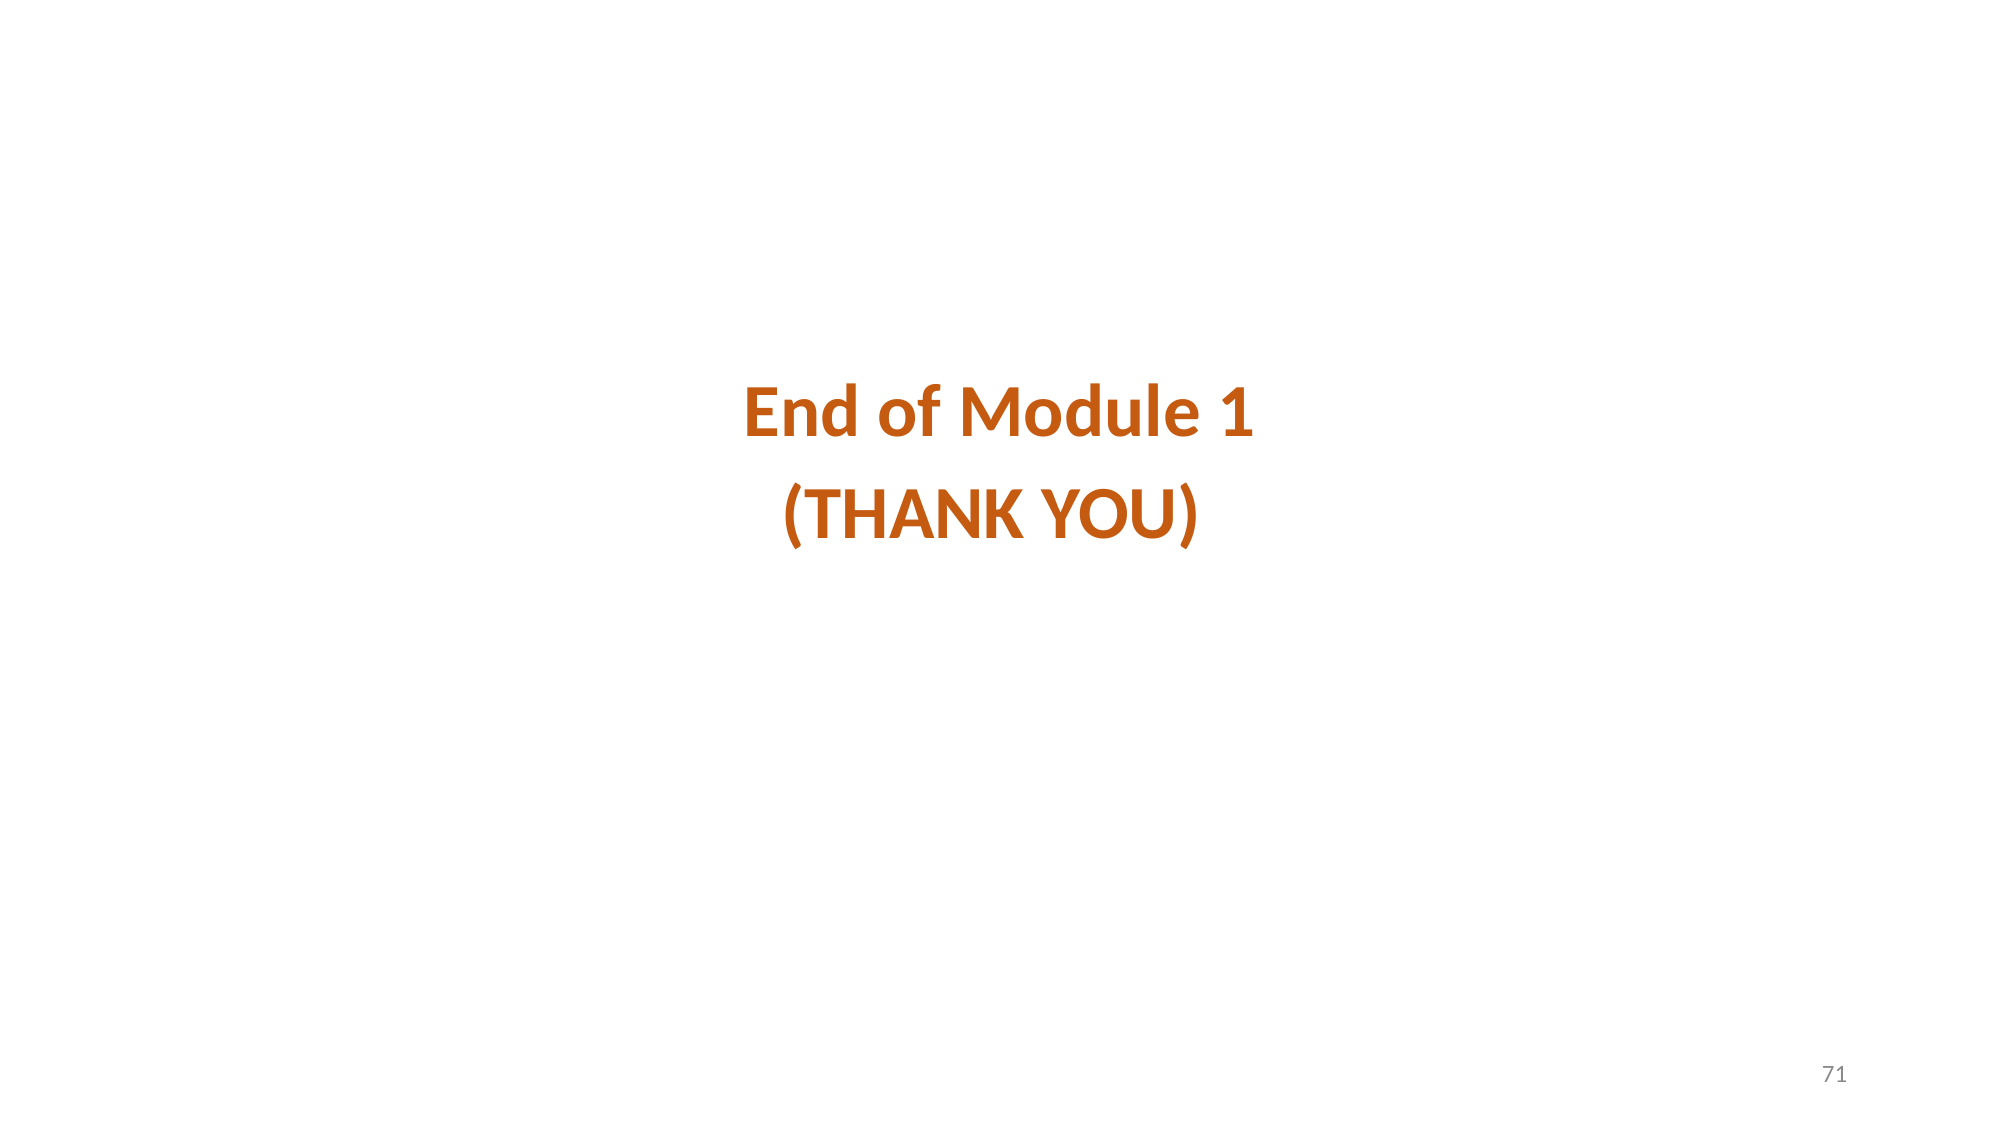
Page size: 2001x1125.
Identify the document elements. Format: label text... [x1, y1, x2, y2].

slide_number 71 [1412, 1042, 1863, 1103]
list End of Module 1 (THANK YOU) [137, 151, 1863, 1014]
